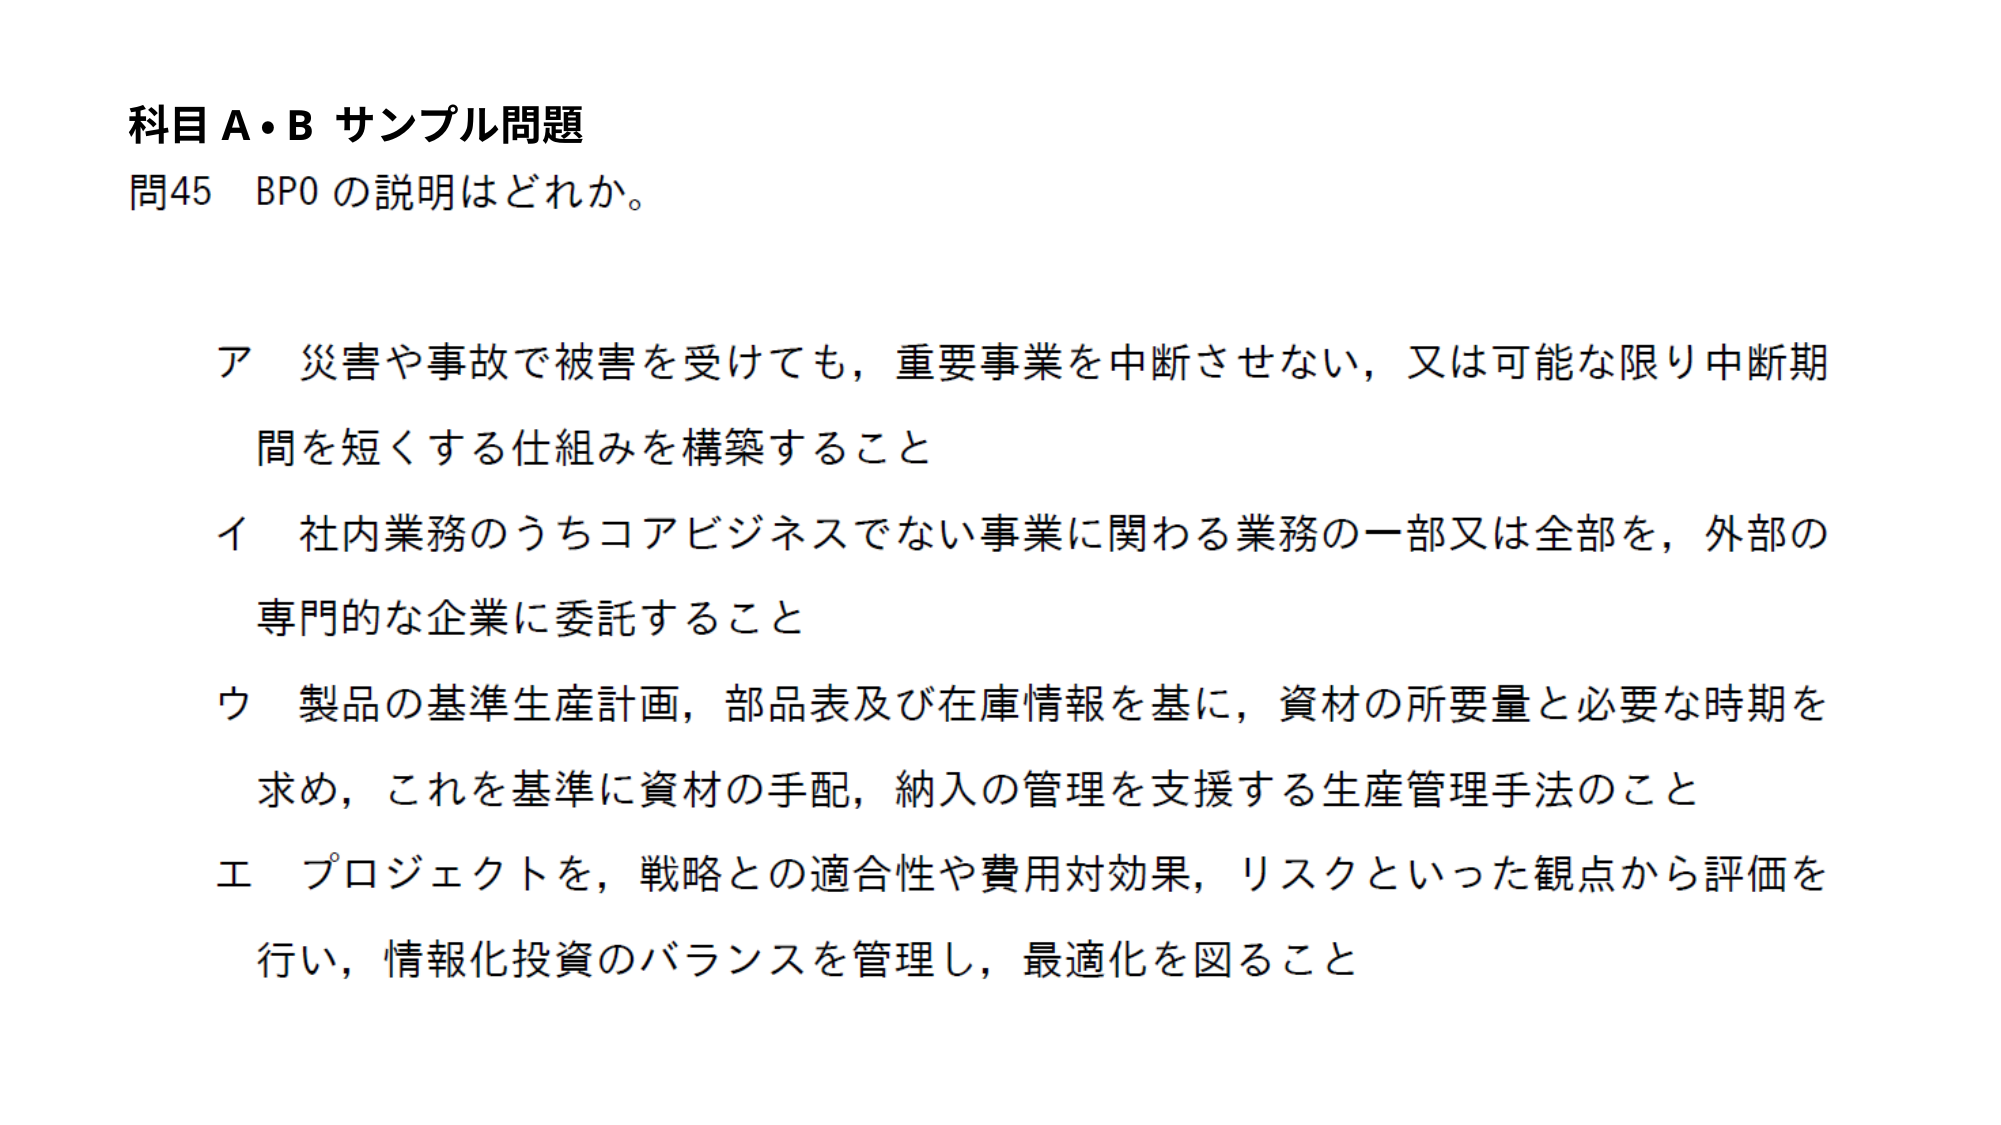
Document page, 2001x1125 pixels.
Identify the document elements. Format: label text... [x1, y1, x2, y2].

picture [113, 156, 1887, 1009]
text_box 科目A・B サンプル問題 [113, 91, 612, 156]
